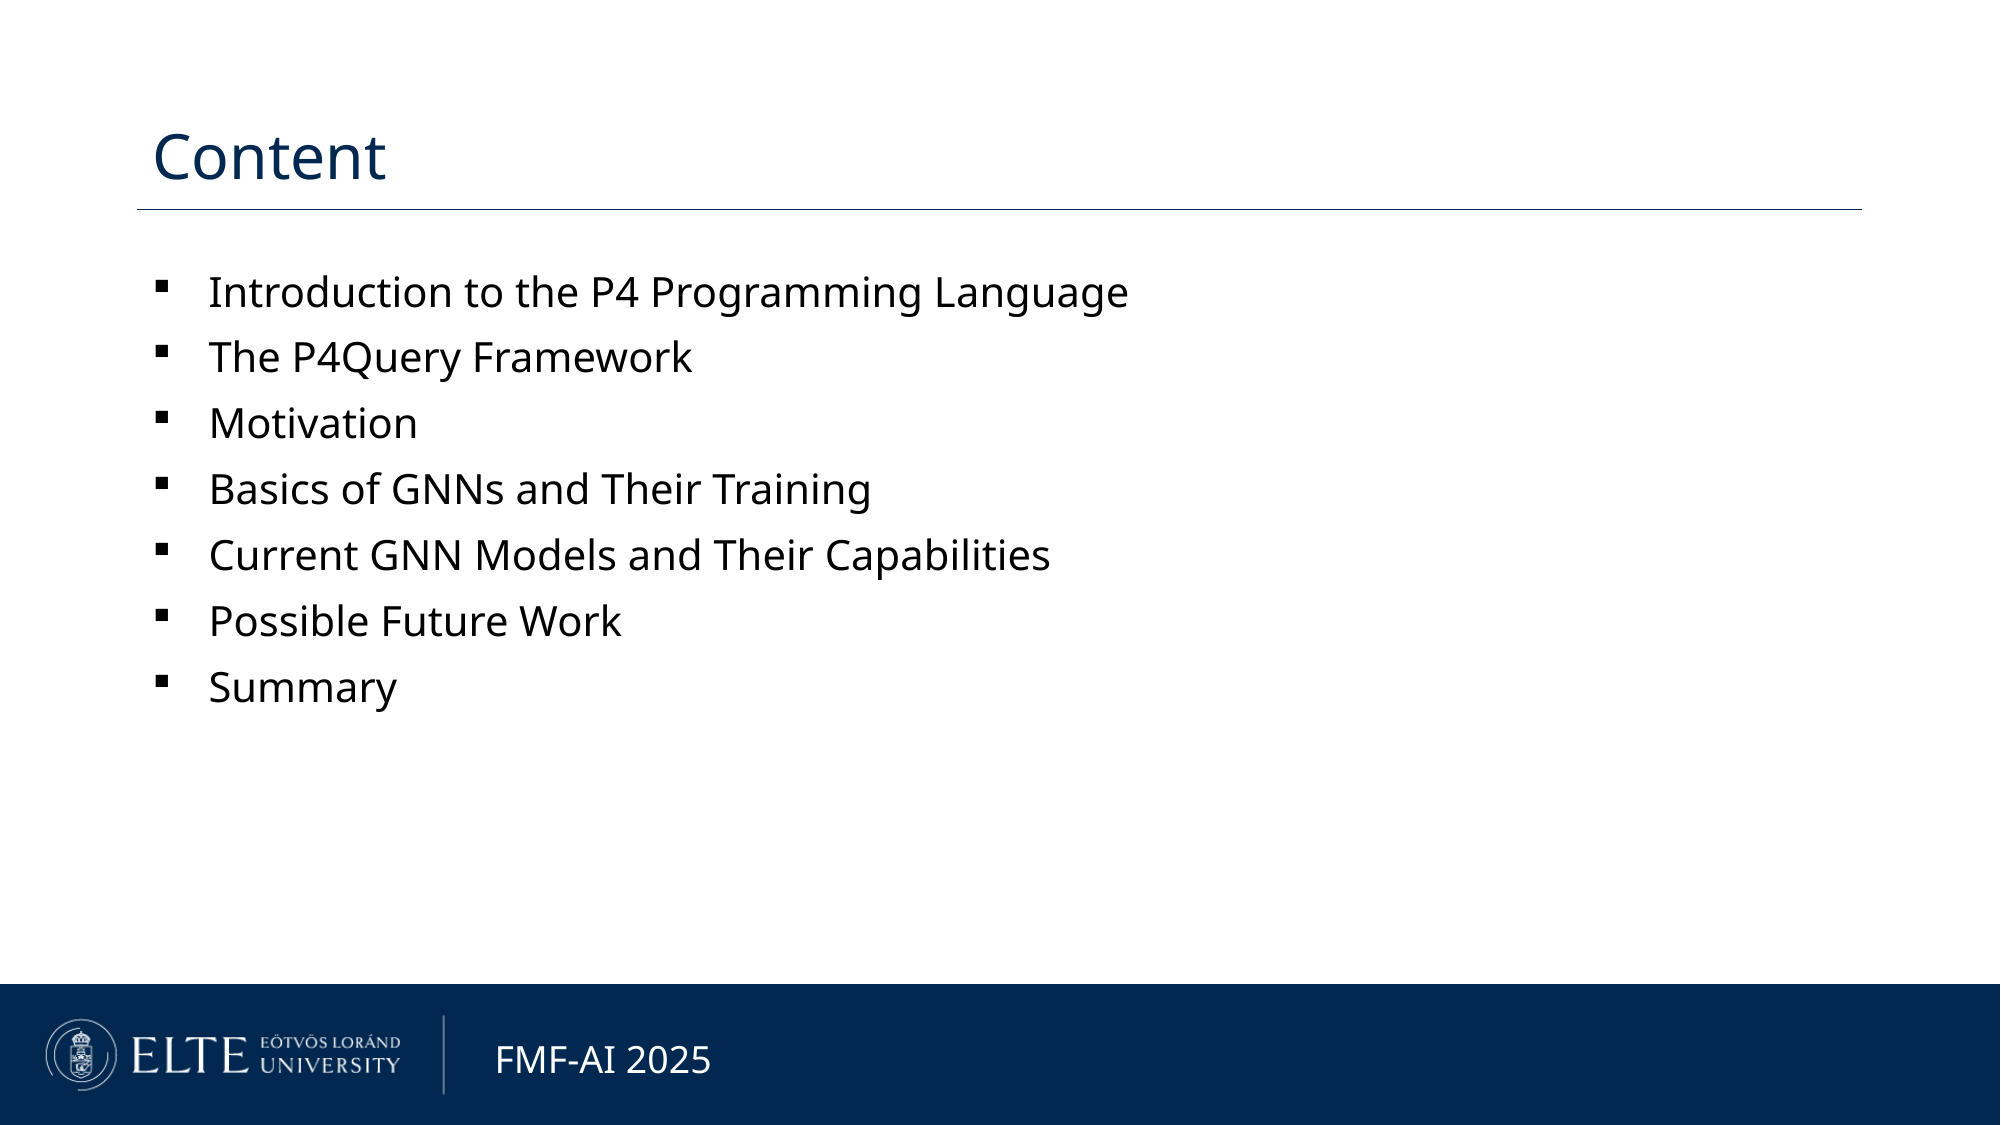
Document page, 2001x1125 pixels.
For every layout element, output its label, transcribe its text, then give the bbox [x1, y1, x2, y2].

picture [0, 984, 2000, 1125]
list Content [137, 118, 1863, 206]
list Introduction to the P4 Programming Language The P4Query Framework Motivation Basics of GNNs and Their Training Current GNN Models and Their Capabilities Possible Future Work Summary [137, 263, 1863, 939]
list FMF-AI 2025 [479, 1033, 1790, 1089]
